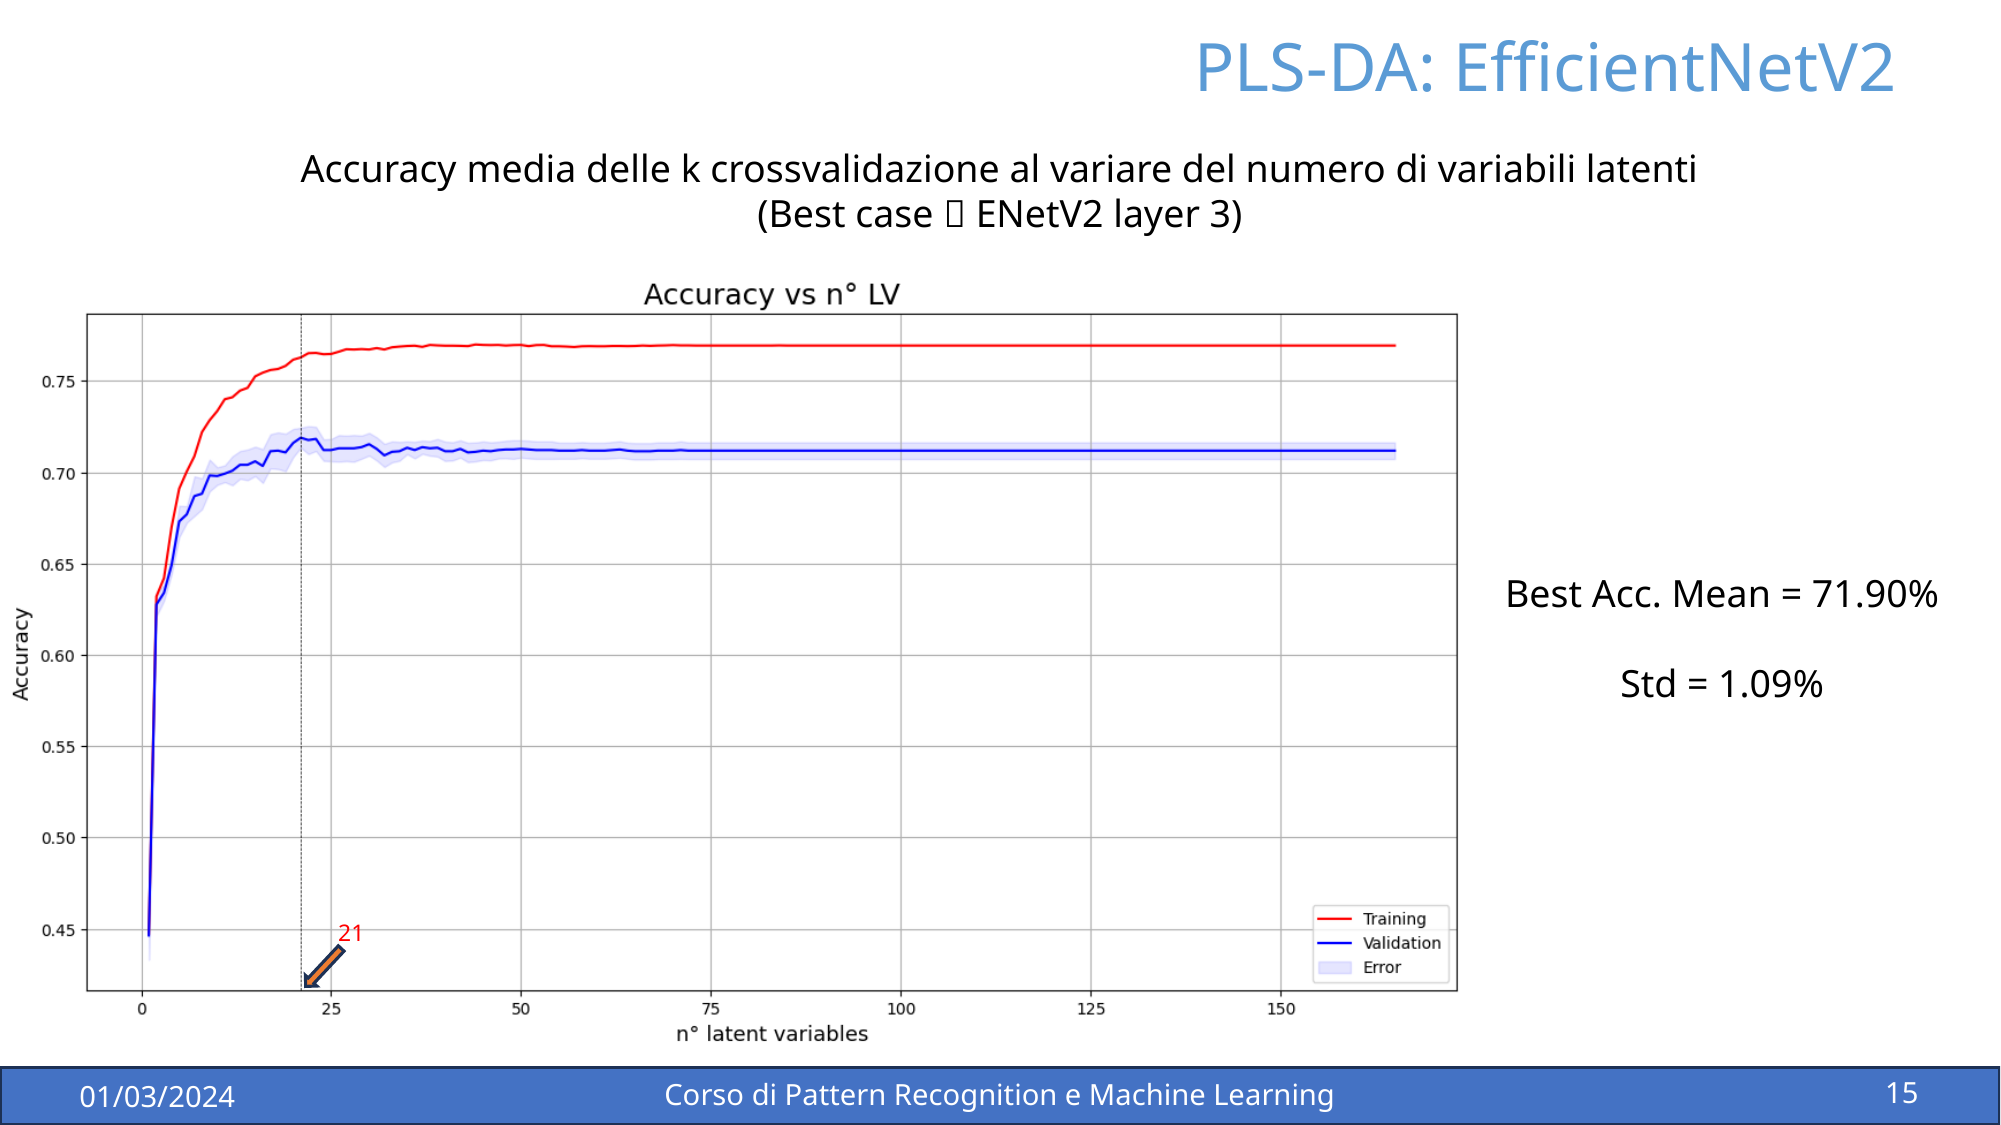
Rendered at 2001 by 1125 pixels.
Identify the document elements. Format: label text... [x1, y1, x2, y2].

text_box Accuracy media delle k crossvalidazione al variare del numero di variabili latenti (Best case  ENetV2 layer 3) [64, 138, 1936, 288]
list PLS-DA: EfficientNetV2 [1119, 26, 1972, 107]
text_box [315, 561, 1973, 994]
picture [5, 277, 1468, 1048]
slide_number 15 [1832, 1067, 1972, 1122]
